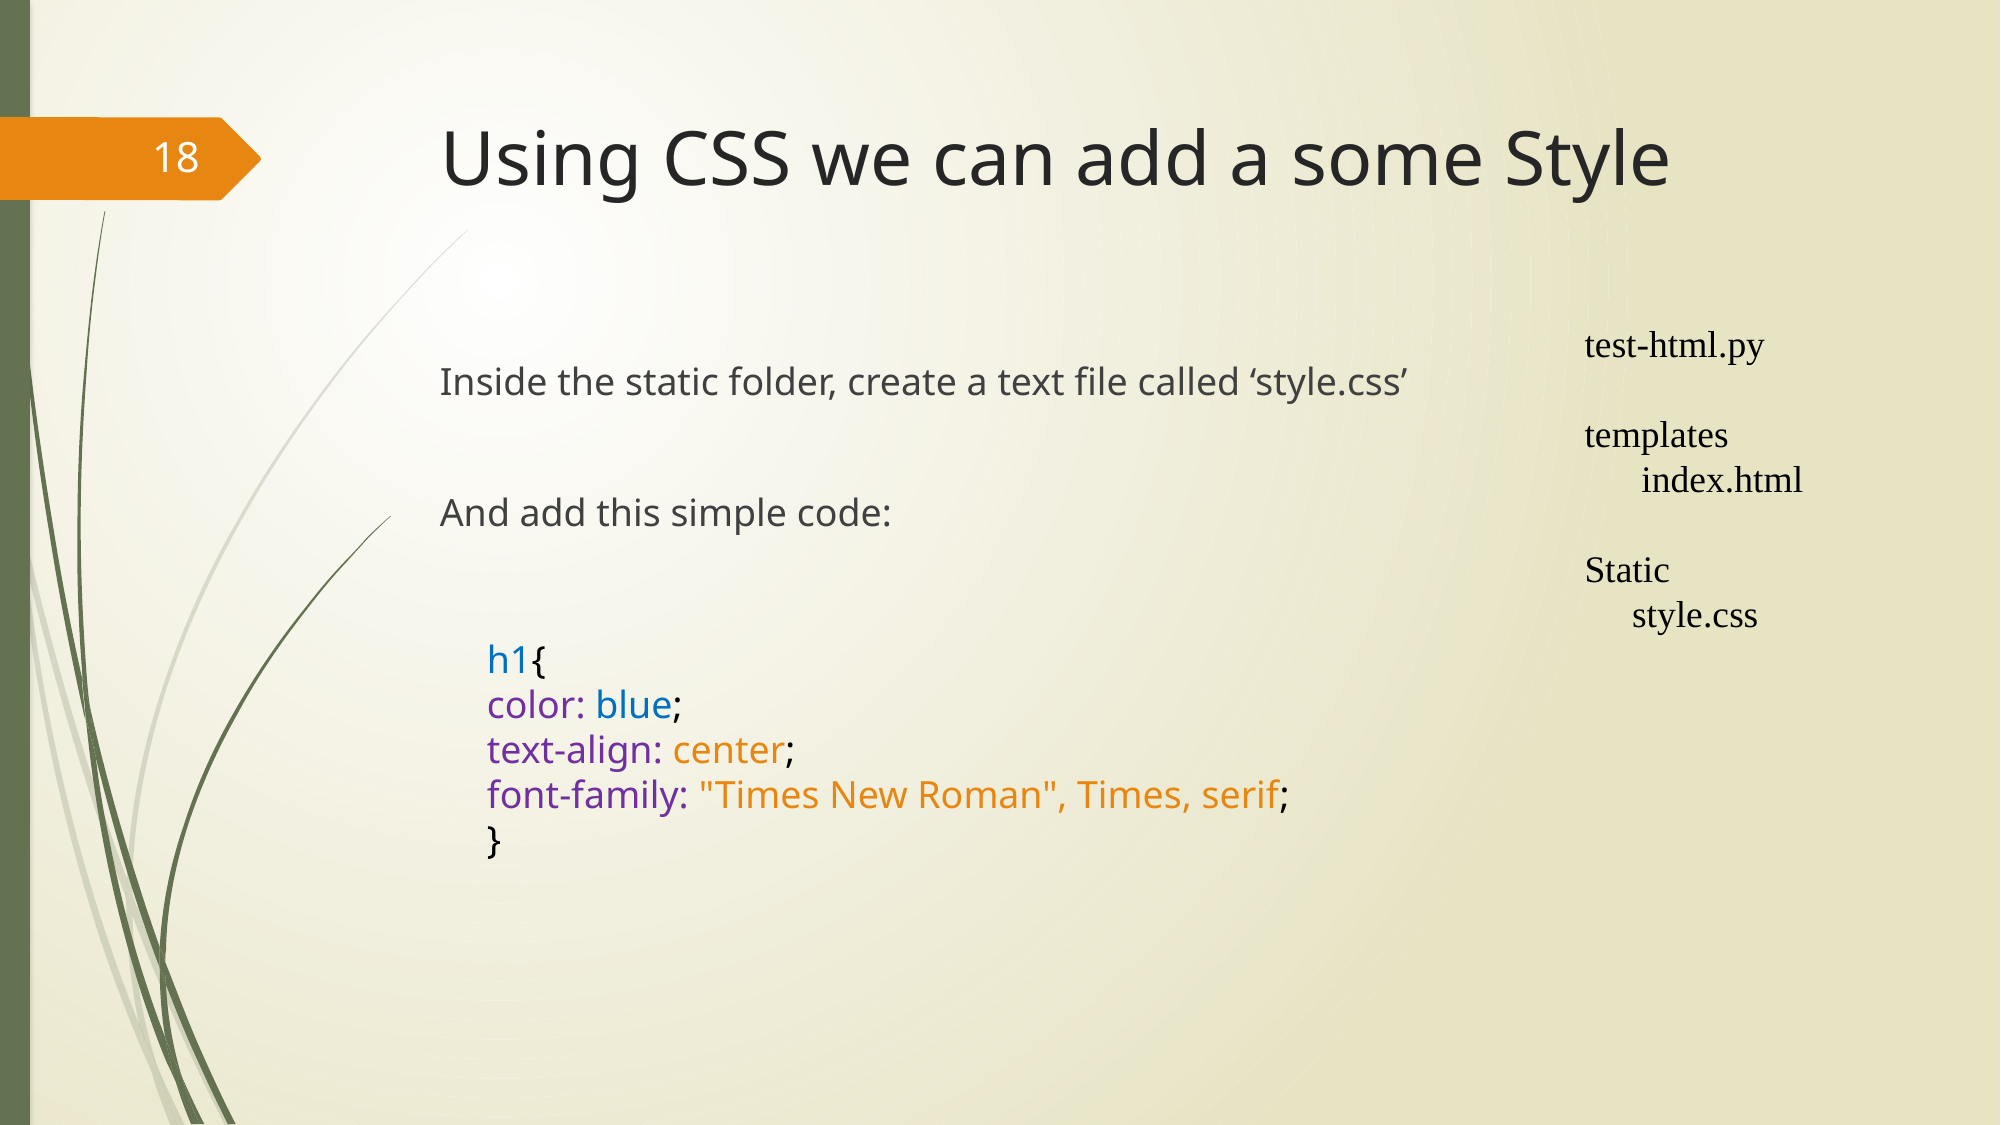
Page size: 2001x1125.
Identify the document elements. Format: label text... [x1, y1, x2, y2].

title Using CSS we can add a some Style [425, 102, 1888, 313]
list Inside the static folder, create a text file called ‘style.css’ And add this simple code: [424, 350, 1888, 970]
slide_number 18 [87, 129, 216, 190]
text_box h1{ color: blue; text-align: center; font-family: "Times New Roman", Times, serif; } [472, 628, 1473, 869]
text_box test-html.py templates index.html Static style.css [1569, 312, 1911, 688]
